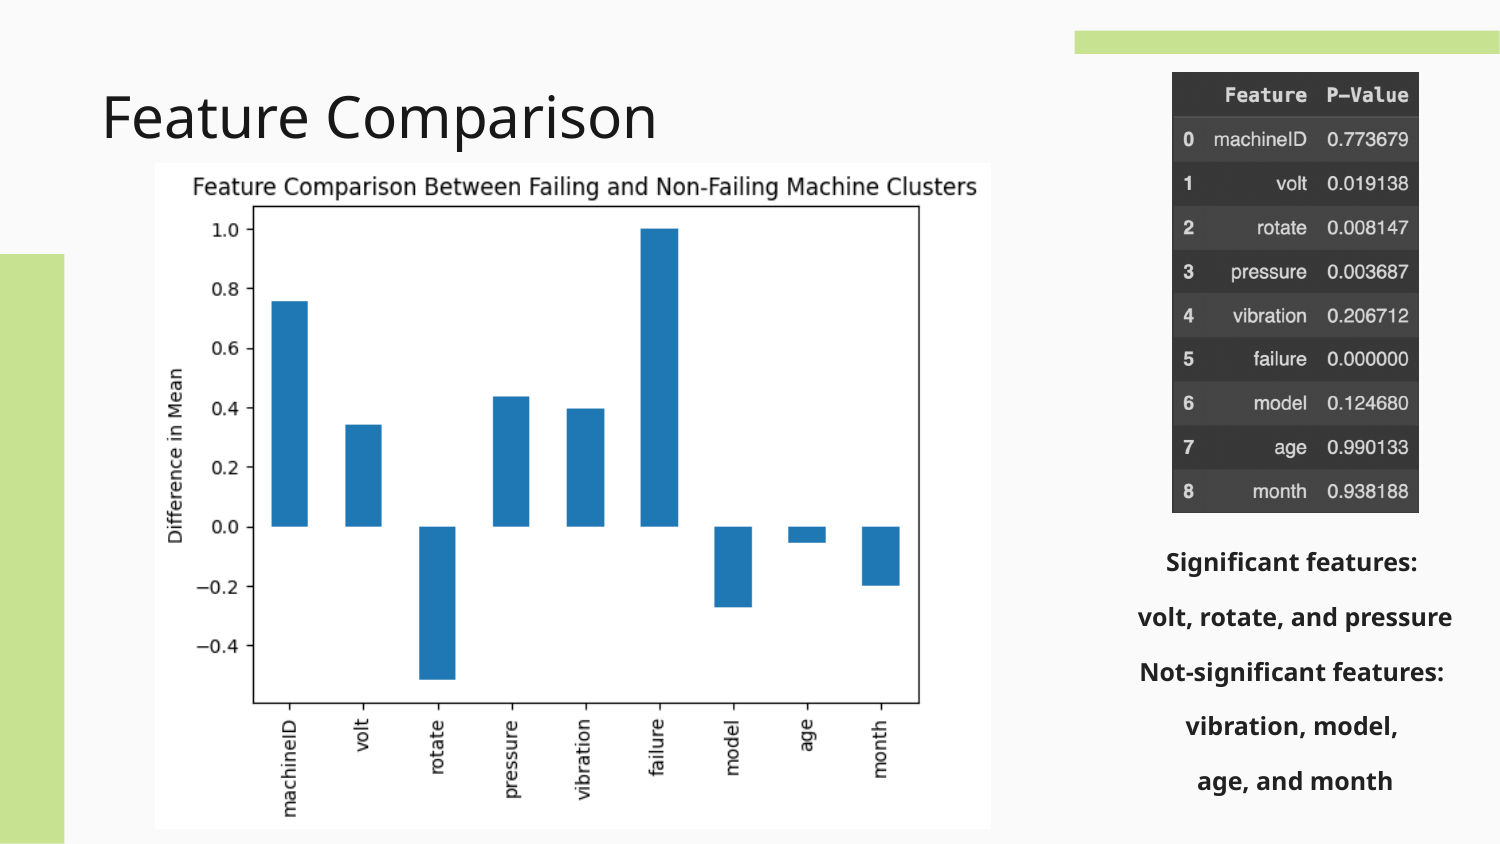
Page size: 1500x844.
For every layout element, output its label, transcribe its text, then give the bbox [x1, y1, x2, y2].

text_box [1074, 30, 1500, 54]
text_box [0, 254, 65, 844]
picture [155, 163, 991, 829]
subtitle Significant features: volt, rotate, and pressure Not-significant features: vibration, model, age, and month [957, 531, 1500, 844]
title Feature Comparison [64, 65, 696, 164]
picture [1171, 72, 1420, 513]
